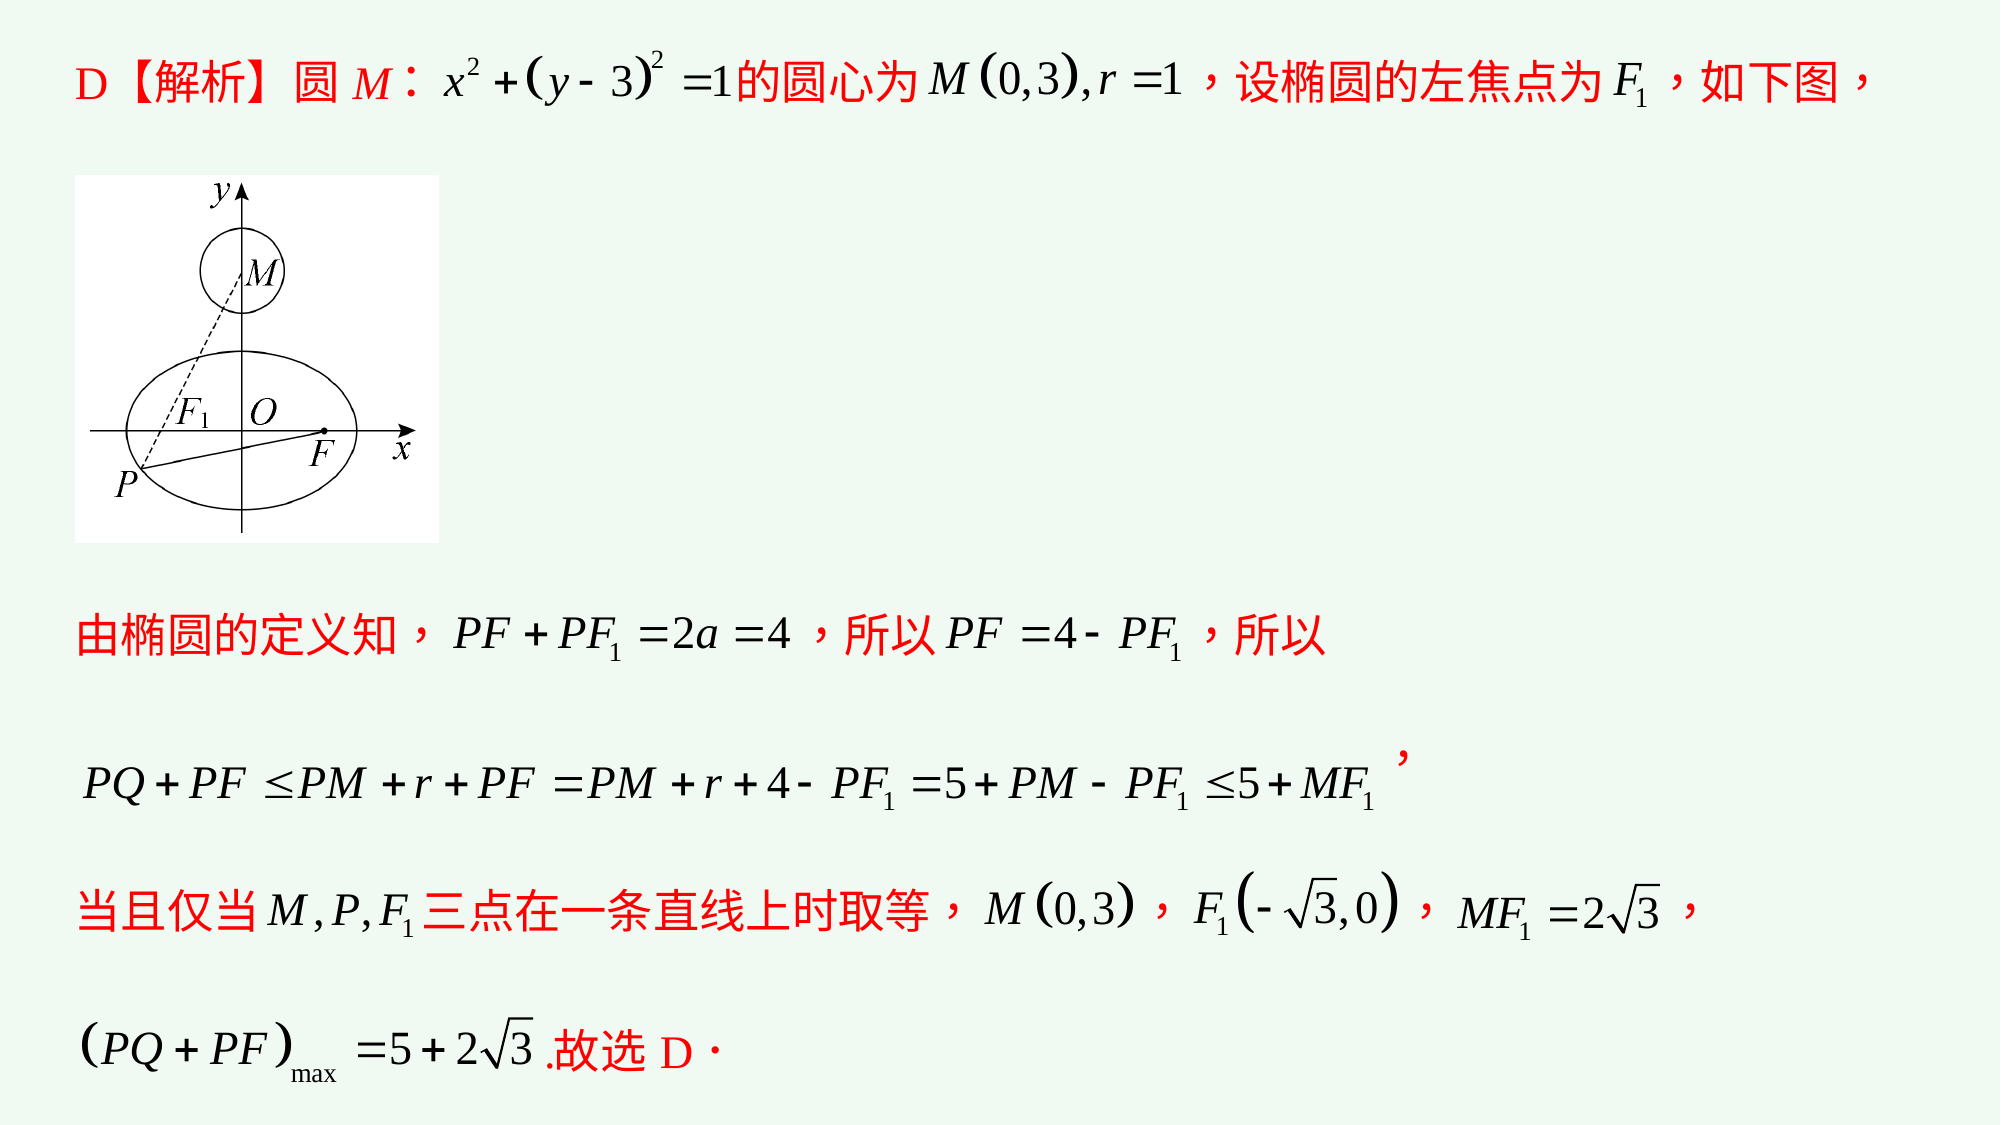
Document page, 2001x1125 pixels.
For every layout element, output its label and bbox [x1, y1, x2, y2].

text_box [74, 12, 1907, 1125]
